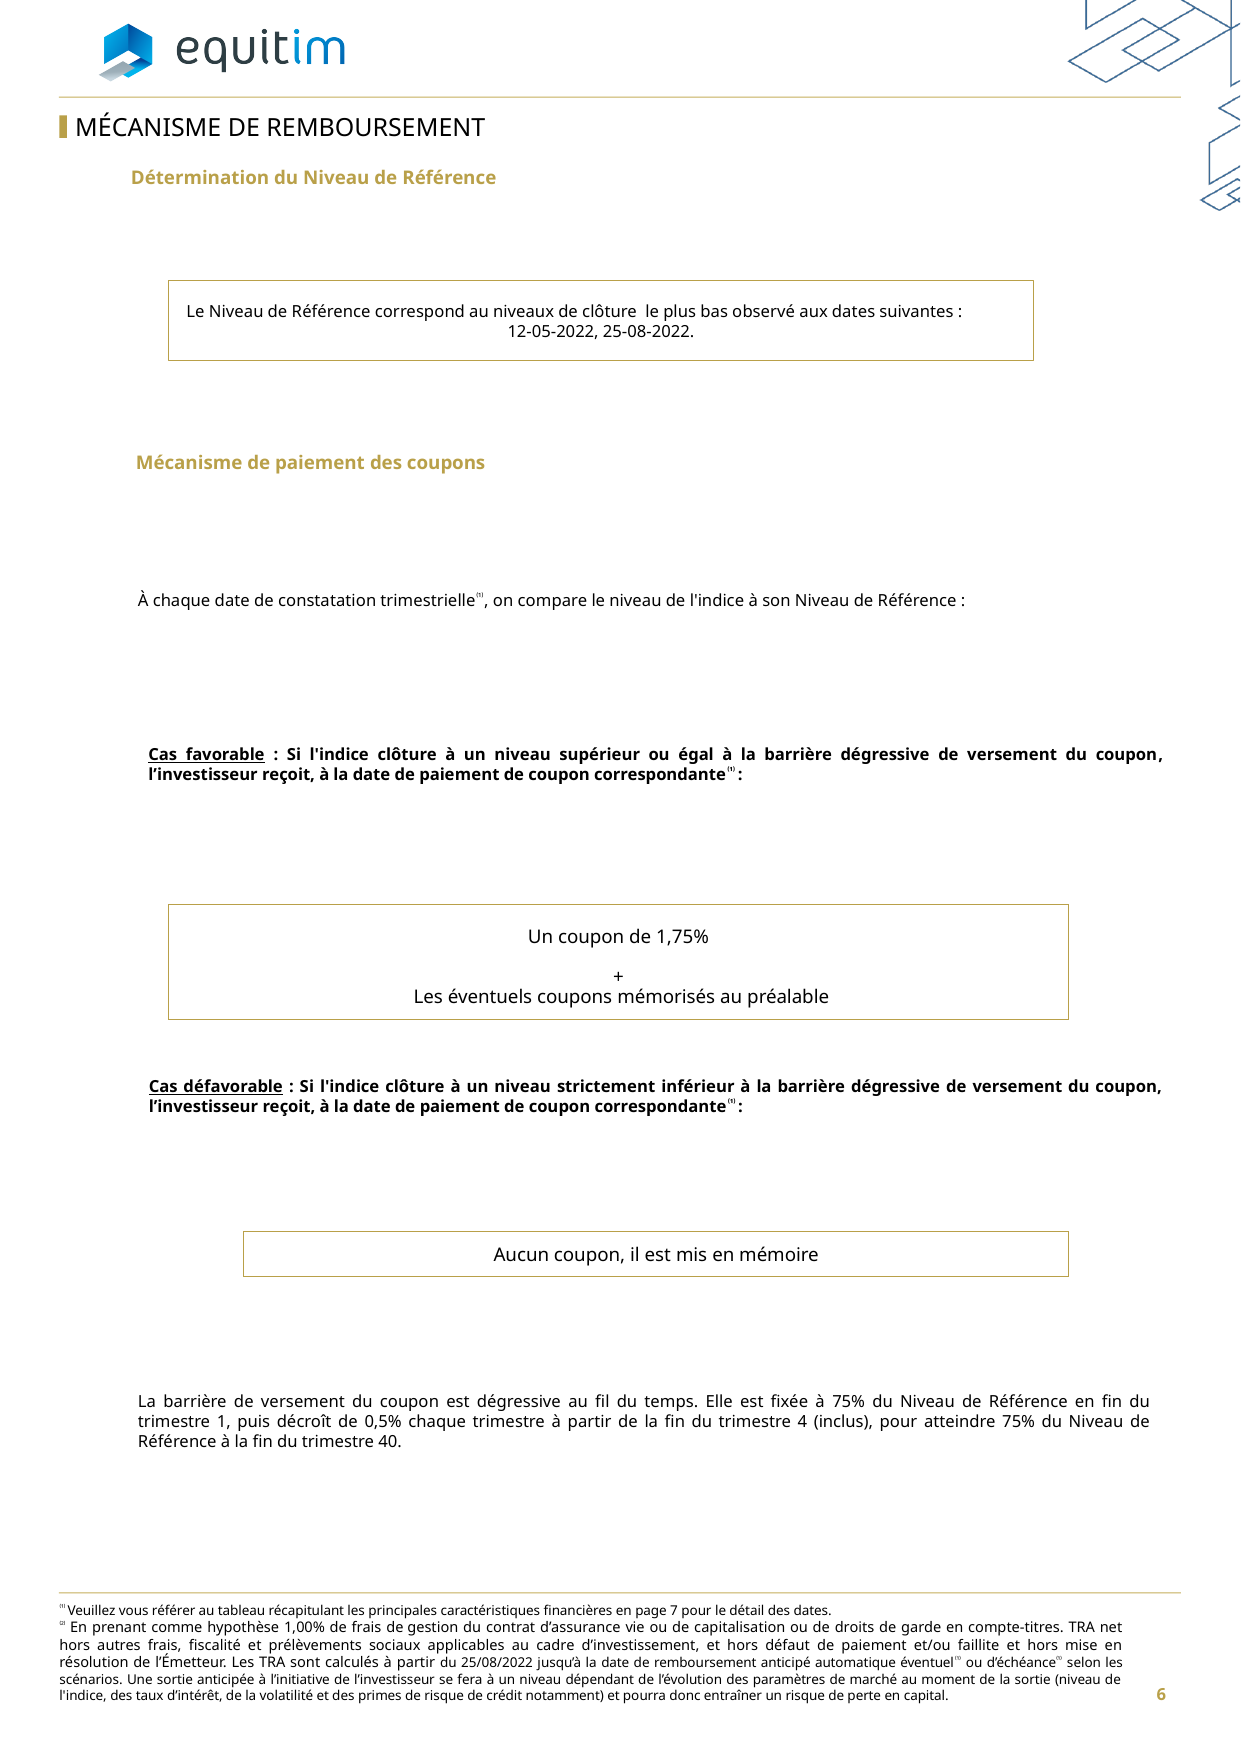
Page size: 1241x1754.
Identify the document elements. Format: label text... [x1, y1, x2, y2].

picture [1067, 0, 1241, 211]
text_box Un coupon de 1,75% + Les éventuels coupons mémorisés au préalable [168, 904, 1069, 1020]
text_box Cas défavorable : Si l'indice clôture à un niveau strictement inférieur à la barrière dégressive de versement du coupon, l’investisseur reçoit, à la date de paiement de coupon correspondante⁽¹⁾ : [148, 1076, 1163, 1117]
picture [77, 3, 367, 97]
text_box MÉCANISME DE REMBOURSEMENT [75, 109, 708, 148]
text_box Le Niveau de Référence correspond au niveaux de clôture le plus bas observé aux dates suivantes : 12-05-2022, 25-08-2022. [168, 280, 1034, 361]
text_box Aucun coupon, il est mis en mémoire [243, 1231, 1069, 1277]
text_box Mécanisme de paiement des coupons [106, 450, 1122, 477]
text_box La barrière de versement du coupon est dégressive au fil du temps. Elle est fixée à 75% du Niveau de Référence en fin du trimestre 1, puis décroît de 0,5% chaque trimestre à partir de la fin du trimestre 4 (inclus), pour atteindre 75% du Niveau de Référence à la fin du trimestre 40. [137, 1390, 1152, 1451]
text_box ⁽¹⁾ Veuillez vous référer au tableau récapitulant les principales caractéristiques financières en page 7 pour le détail des dates. ⁽²⁾ En prenant comme hypothèse 1,00% de frais de gestion du contrat d’assurance vie ou de capitalisation ou de droits de garde en compte-titres. TRA net hors autres frais, fiscalité et prélèvements sociaux applicables au cadre d’investissement, et hors défaut de paiement et/ou faillite et hors mise en résolution de l’Émetteur. Les TRA sont calculés à partir du 25/08/2022 jusqu’à la date de remboursement anticipé automatique éventuel⁽¹⁾ ou d’échéance⁽¹⁾ selon les scénarios. Une sortie anticipée à l’initiative de l’investisseur se fera à un niveau dépendant de l’évolution des paramètres de marché au moment de la sortie (niveau de l'indice, des taux d’intérêt, de la volatilité et des primes de risque de crédit notamment) et pourra donc entraîner un risque de perte en capital. [59, 1601, 1123, 1704]
text_box Détermination du Niveau de Référence [101, 165, 577, 194]
text_box [59, 115, 67, 138]
text_box Cas favorable : Si l'indice clôture à un niveau supérieur ou égal à la barrière dégressive de versement du coupon, l’investisseur reçoit, à la date de paiement de coupon correspondante⁽¹⁾ : [148, 743, 1163, 784]
slide_number 6 [1122, 1664, 1182, 1728]
text_box À chaque date de constatation trimestrielle⁽¹⁾, on compare le niveau de l'indice à son Niveau de Référence : [137, 589, 1123, 610]
